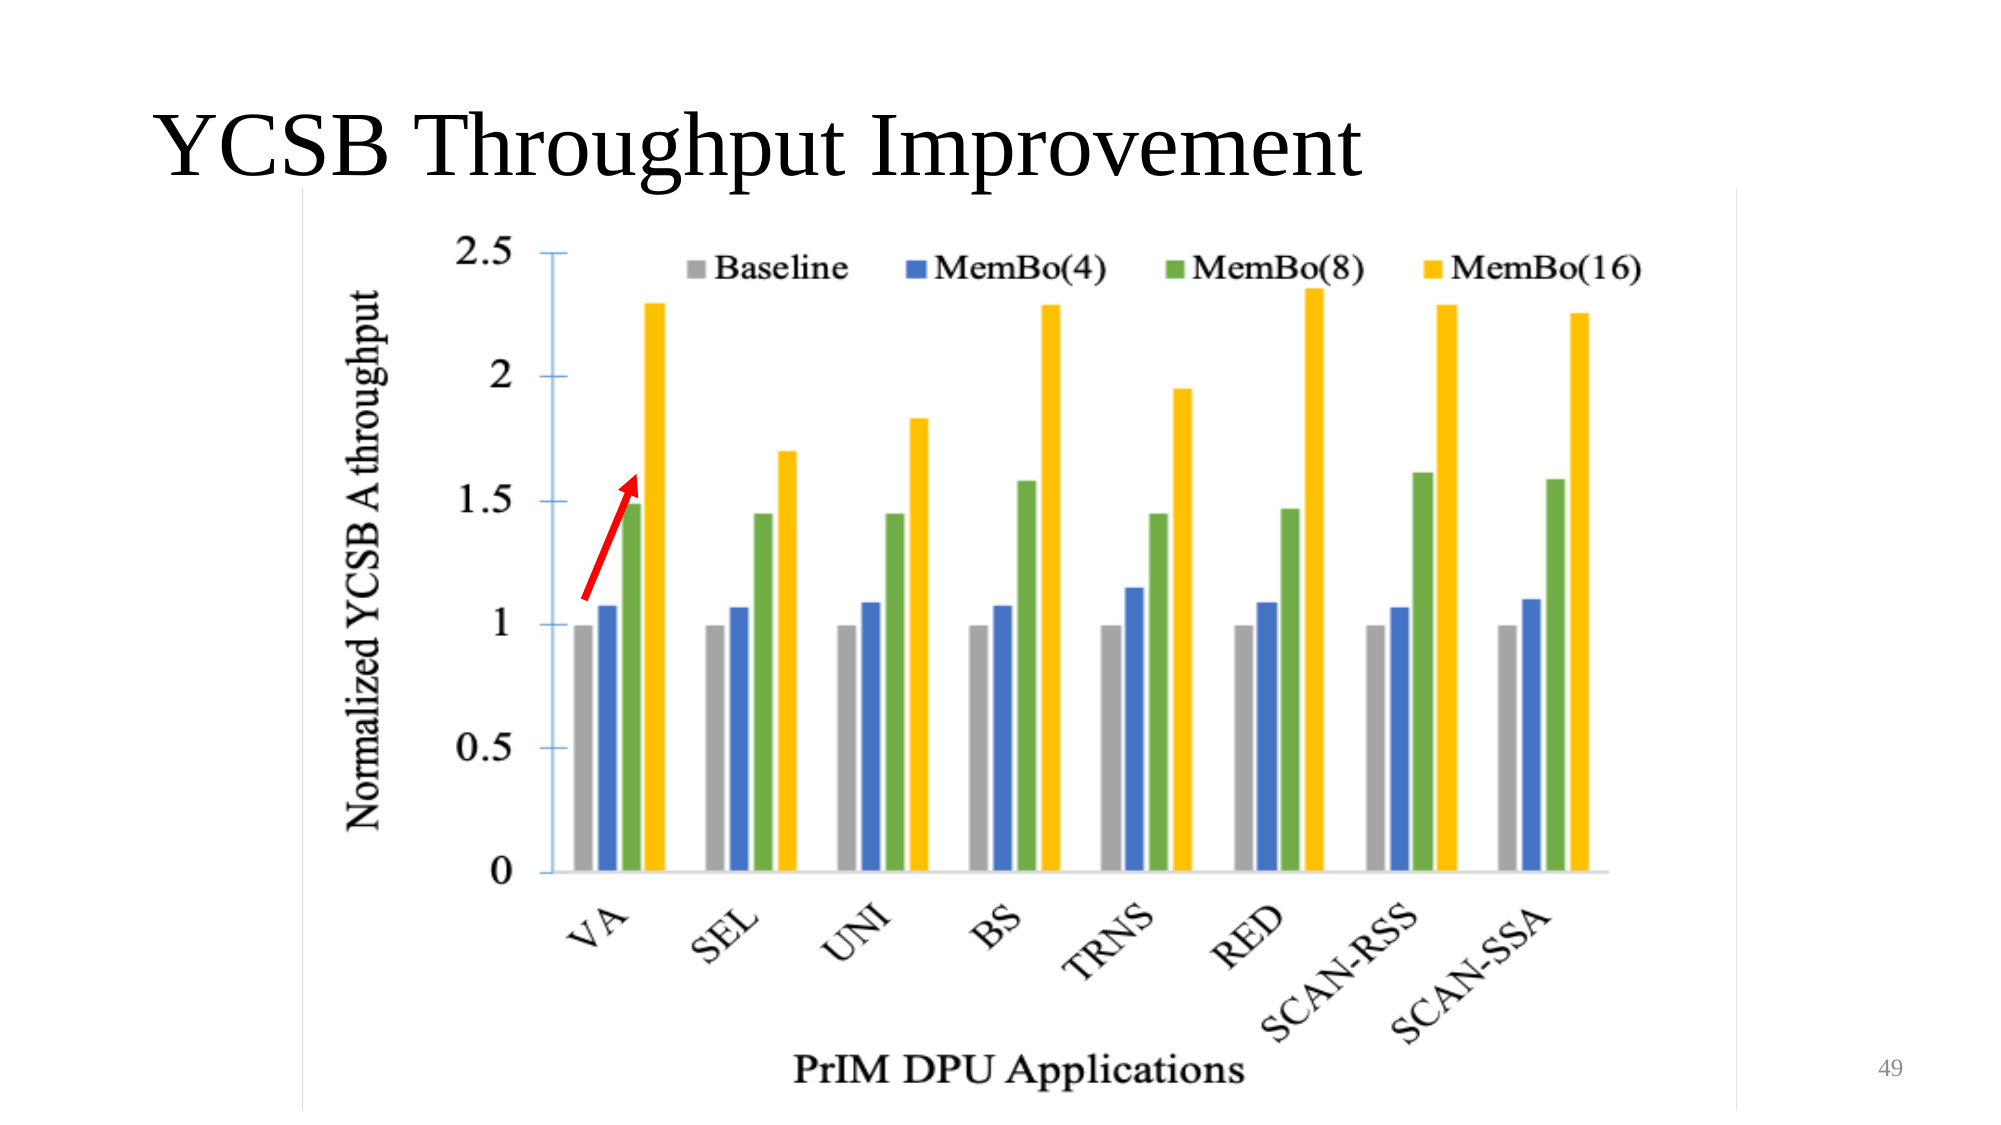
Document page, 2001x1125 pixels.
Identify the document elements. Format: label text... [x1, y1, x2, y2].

picture [301, 187, 1739, 1111]
slide_number 49 [1739, 1030, 1919, 1103]
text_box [584, 473, 637, 600]
title YCSB Throughput Improvement [137, 14, 2000, 278]
